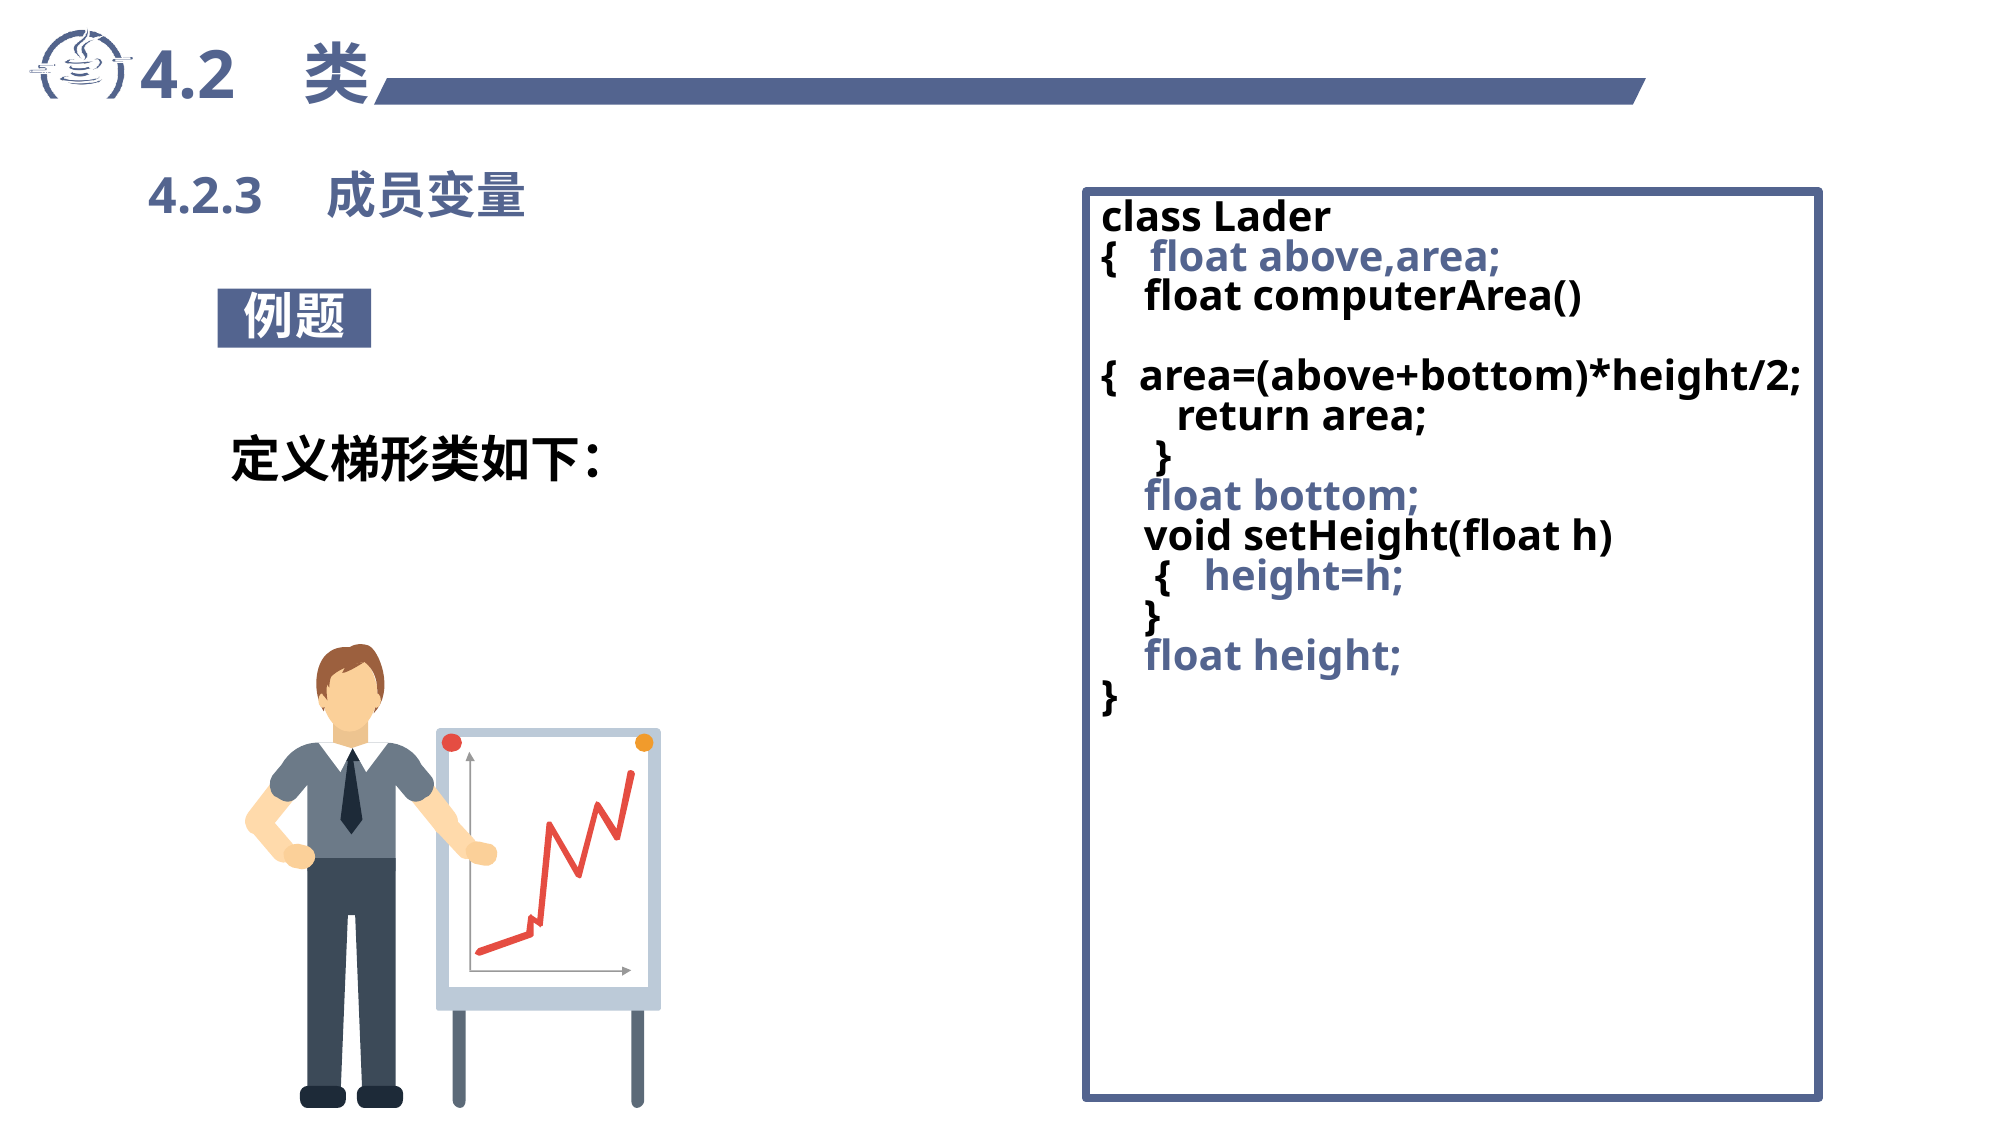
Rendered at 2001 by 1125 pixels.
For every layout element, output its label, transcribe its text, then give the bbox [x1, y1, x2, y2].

text_box 例题 [217, 288, 372, 348]
list class Lader { float above,area; float computerArea() { area=(above+bottom)*height/2; return area; } float bottom; void setHeight(float h) { height=h; } float height; } [1086, 191, 1819, 1099]
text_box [16, 18, 1647, 121]
text_box 4.2.3 成员变量 [134, 155, 918, 231]
text_box 定义梯形类如下： [216, 431, 688, 494]
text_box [242, 641, 661, 1109]
